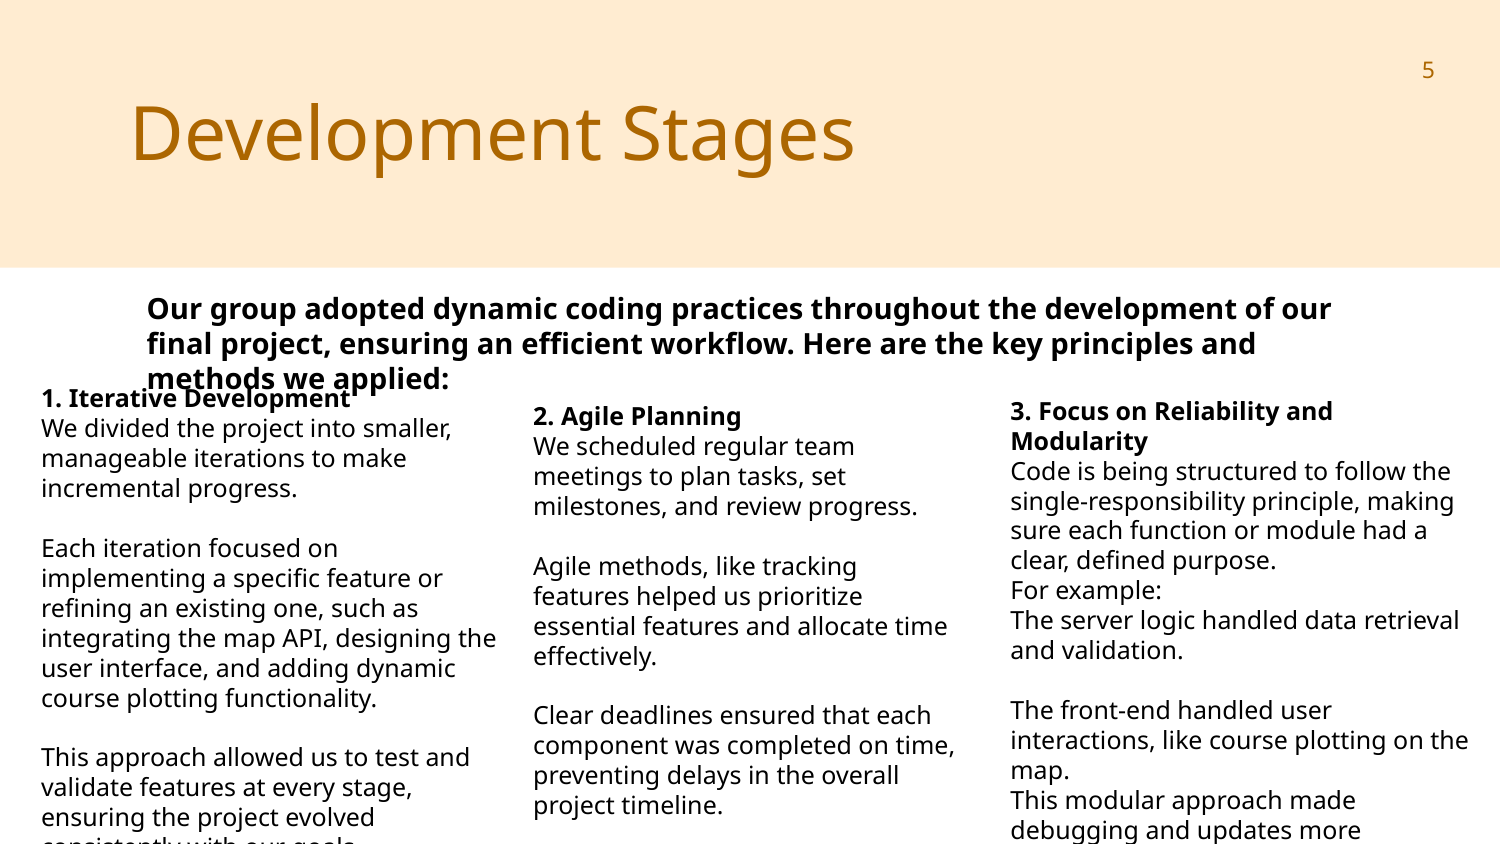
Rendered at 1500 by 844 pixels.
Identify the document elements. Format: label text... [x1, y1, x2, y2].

text_box 3. Focus on Reliability and Modularity Code is being structured to follow the single-responsibility principle, making sure each function or module had a clear, defined purpose. For example: The server logic handled data retrieval and validation. The front-end handled user interactions, like course plotting on the map. This modular approach made debugging and updates more manageable. [995, 380, 1488, 844]
list Our group adopted dynamic coding practices throughout the development of our final project, ensuring an efficient workflow. Here are the key principles and methods we applied: [131, 275, 1369, 381]
text_box 1. Iterative Development We divided the project into smaller, manageable iterations to make incremental progress. Each iteration focused on implementing a specific feature or refining an existing one, such as integrating the map API, designing the user interface, and adding dynamic course plotting functionality. This approach allowed us to test and validate features at every stage, ensuring the project evolved consistently with our goals. [26, 367, 519, 844]
slide_number ‹#› [1392, 41, 1450, 71]
text_box 2. Agile Planning We scheduled regular team meetings to plan tasks, set milestones, and review progress. Agile methods, like tracking features helped us prioritize essential features and allocate time effectively. Clear deadlines ensured that each component was completed on time, preventing delays in the overall project timeline. [518, 385, 975, 835]
subtitle Development Stages [129, 85, 1104, 268]
